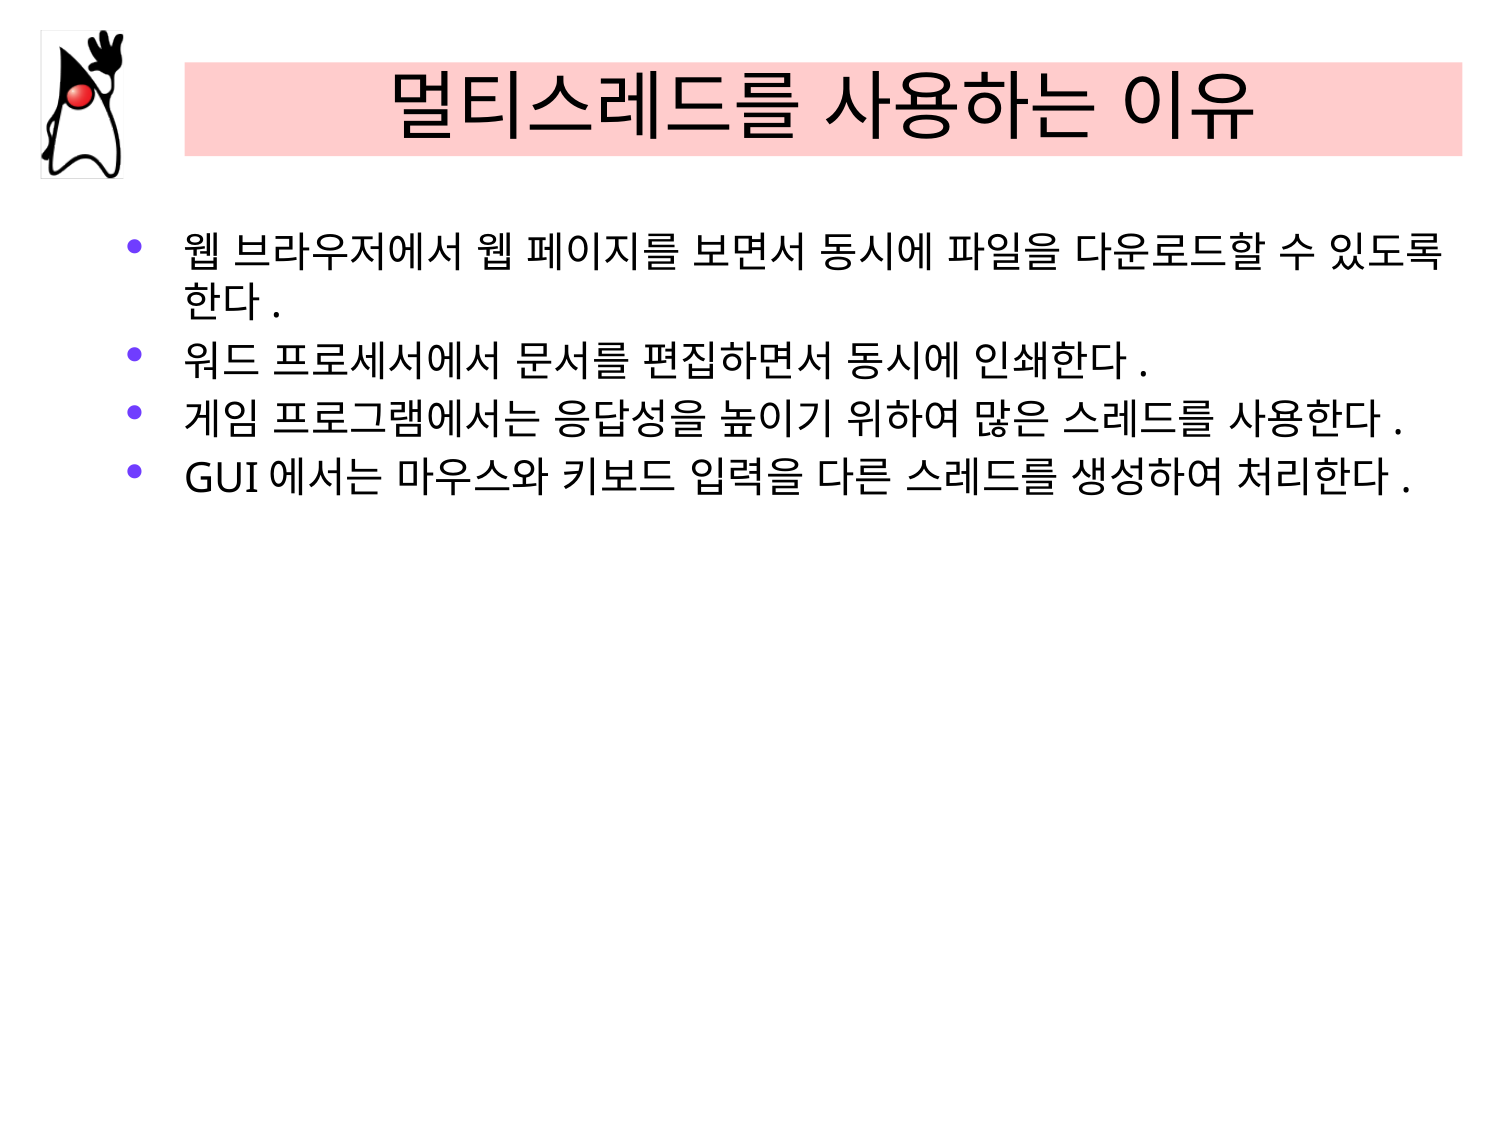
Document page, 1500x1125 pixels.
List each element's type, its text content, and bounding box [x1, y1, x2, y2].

list 웹 브라우저에서 웹 페이지를 보면서 동시에 파일을 다운로드할 수 있도록 한다. 워드 프로세서에서 문서를 편집하면서 동시에 인쇄한다. 게임 프로그램에서는 응답성을 높이기 위하여 많은 스레드를 사용한다. GUI에서는 마우스와 키보드 입력을 다른 스레드를 생성하여 처리한다. [112, 218, 1460, 901]
title 멀티스레드를 사용하는 이유 [184, 62, 1463, 157]
picture [39, 30, 124, 179]
